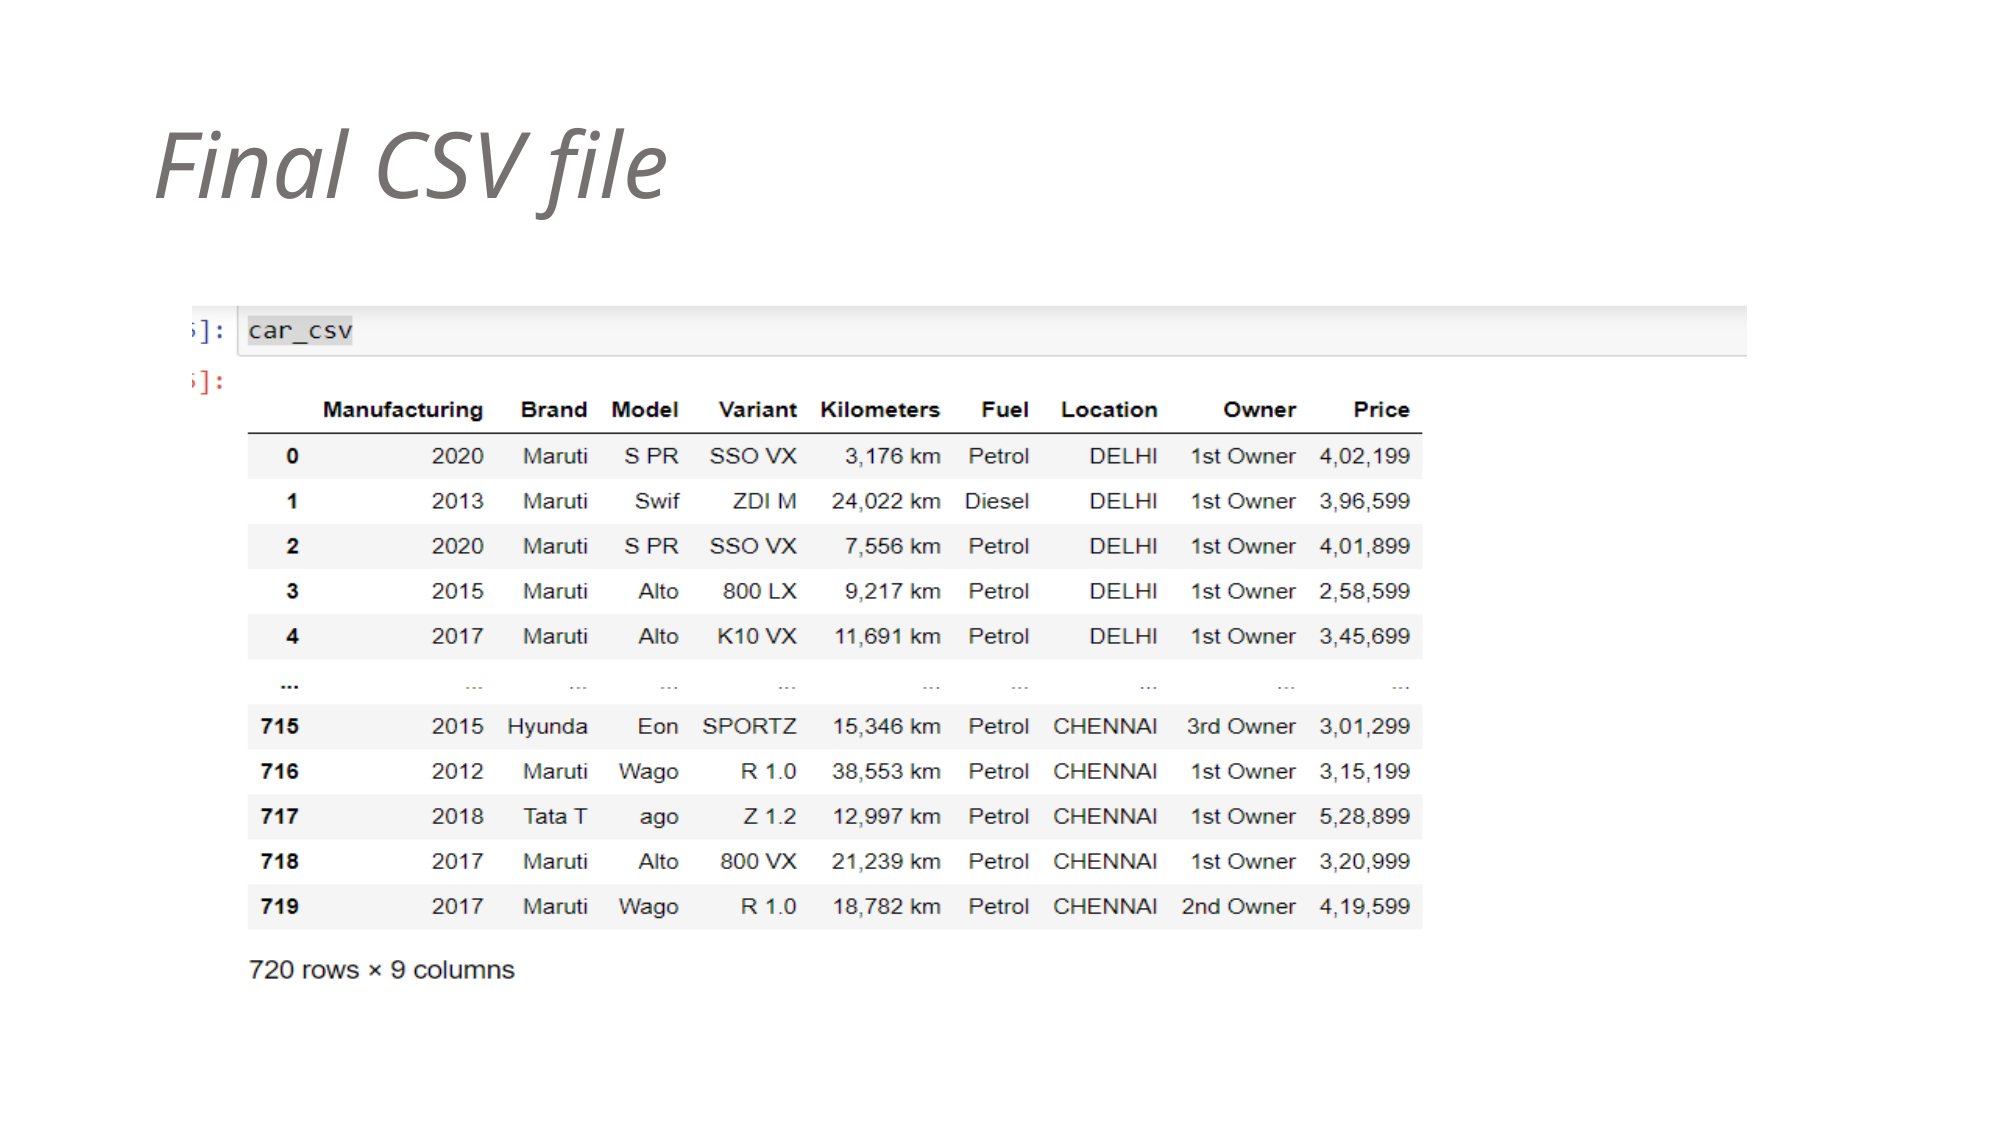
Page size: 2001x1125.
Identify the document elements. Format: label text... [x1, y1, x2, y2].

title Final CSV file [137, 59, 1863, 278]
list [192, 299, 1747, 1014]
